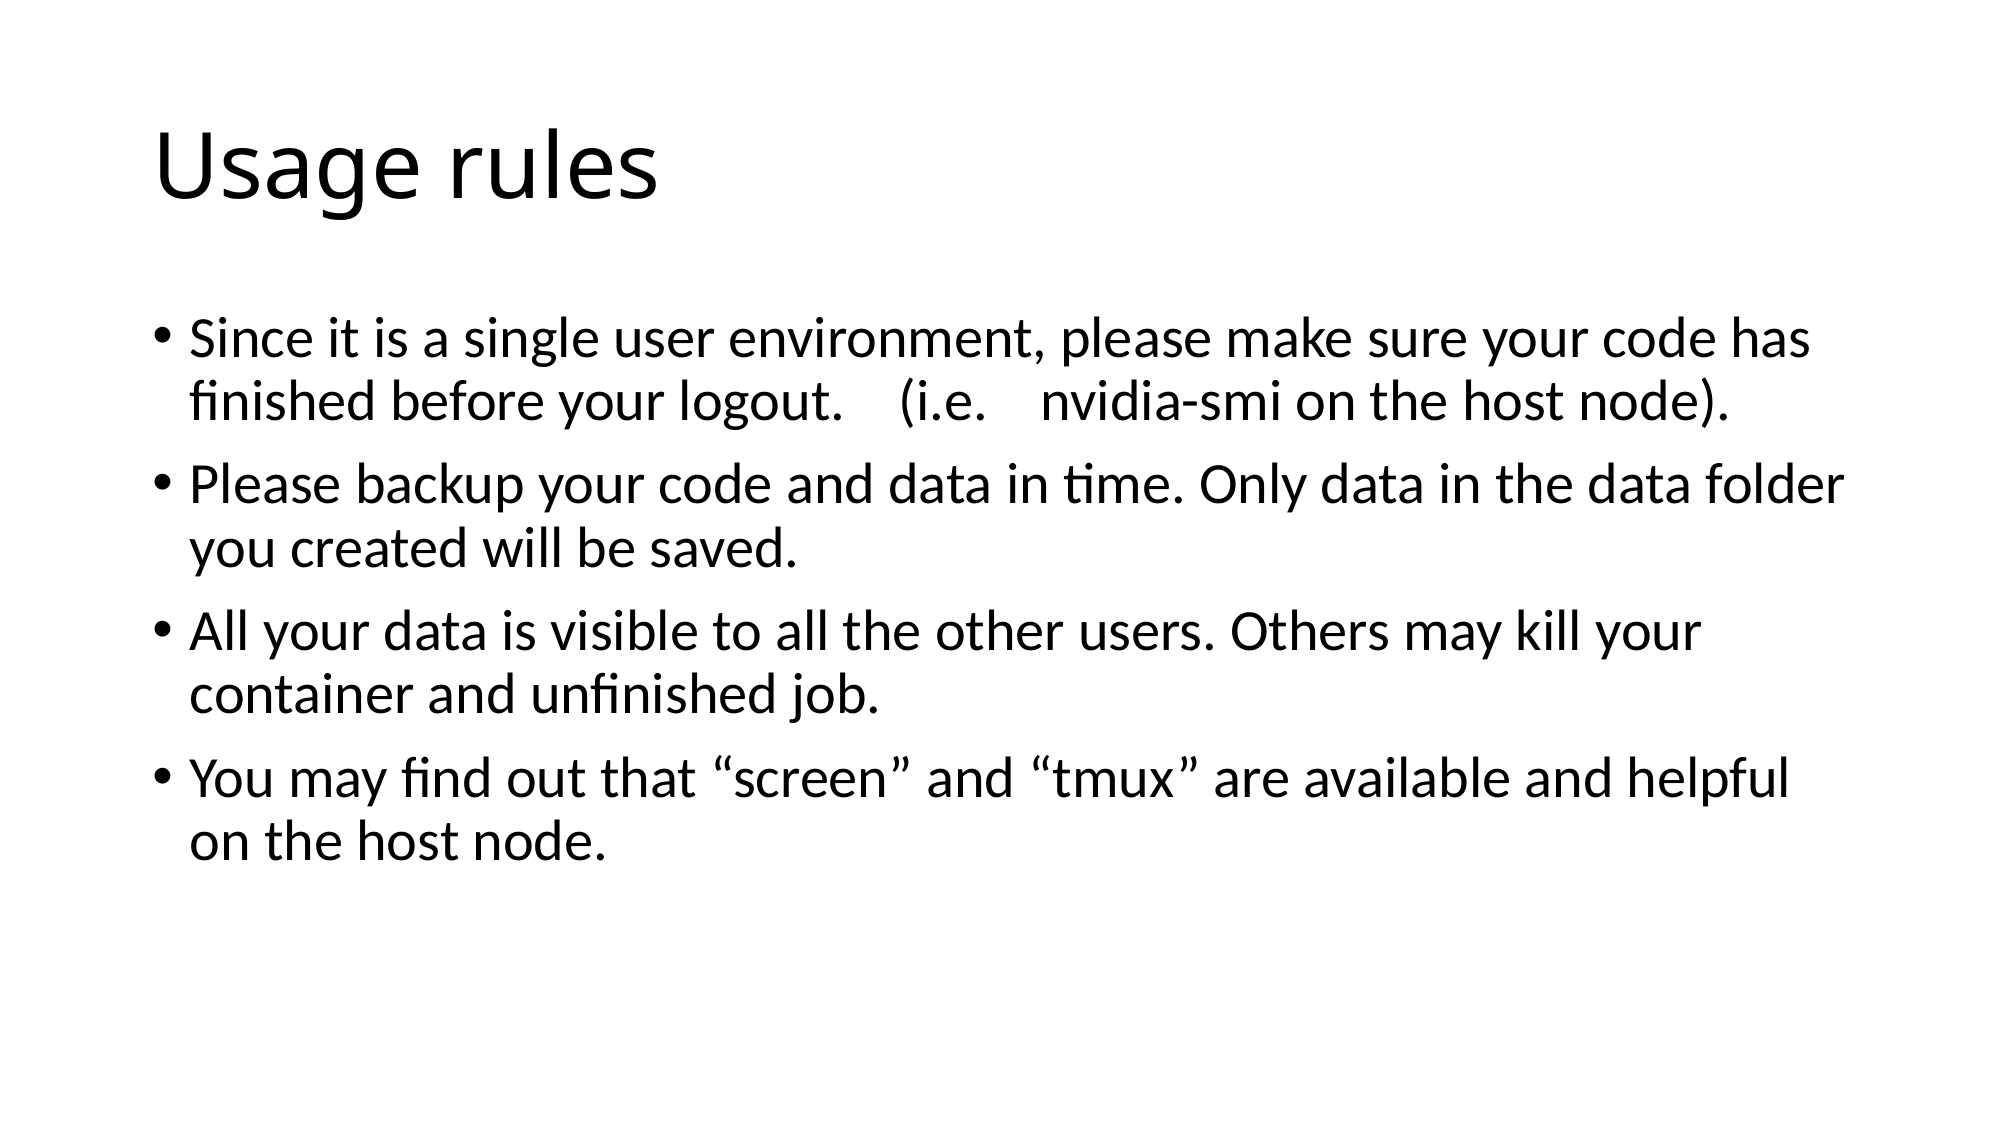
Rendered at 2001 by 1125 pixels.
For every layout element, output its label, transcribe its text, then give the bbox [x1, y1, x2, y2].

title Usage rules [137, 59, 1863, 278]
list Since it is a single user environment, please make sure your code has finished before your logout. (i.e. nvidia-smi on the host node). Please backup your code and data in time. Only data in the data folder you created will be saved. All your data is visible to all the other users. Others may kill your container and unfinished job. You may find out that “screen” and “tmux” are available and helpful on the host node. [137, 299, 1863, 1014]
